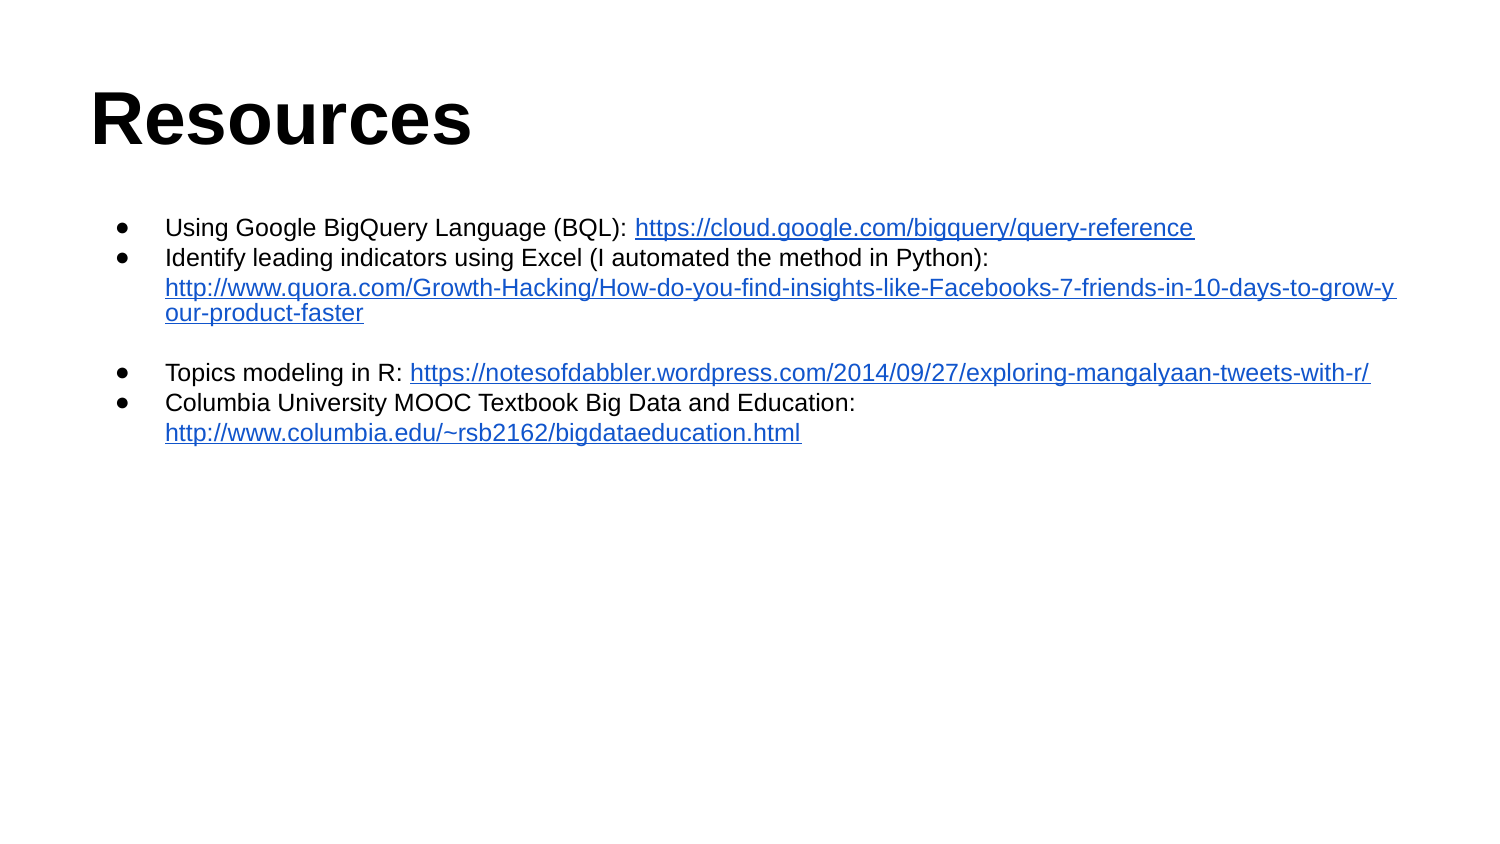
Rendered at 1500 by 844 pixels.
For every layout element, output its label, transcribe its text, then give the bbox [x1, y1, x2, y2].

title Resources [75, 33, 1425, 175]
list Using Google BigQuery Language (BQL): https://cloud.google.com/bigquery/query-reference Identify leading indicators using Excel (I automated the method in Python): http://www.quora.com/Growth-Hacking/How-do-you-find-insights-like-Facebooks-7-friends-in-10-days-to-grow-your-product-faster Topics modeling in R: https://notesofdabbler.wordpress.com/2014/09/27/exploring-mangalyaan-tweets-with-r/ Columbia University MOOC Textbook Big Data and Education: http://www.columbia.edu/~rsb2162/bigdataeducation.html [75, 196, 1425, 808]
